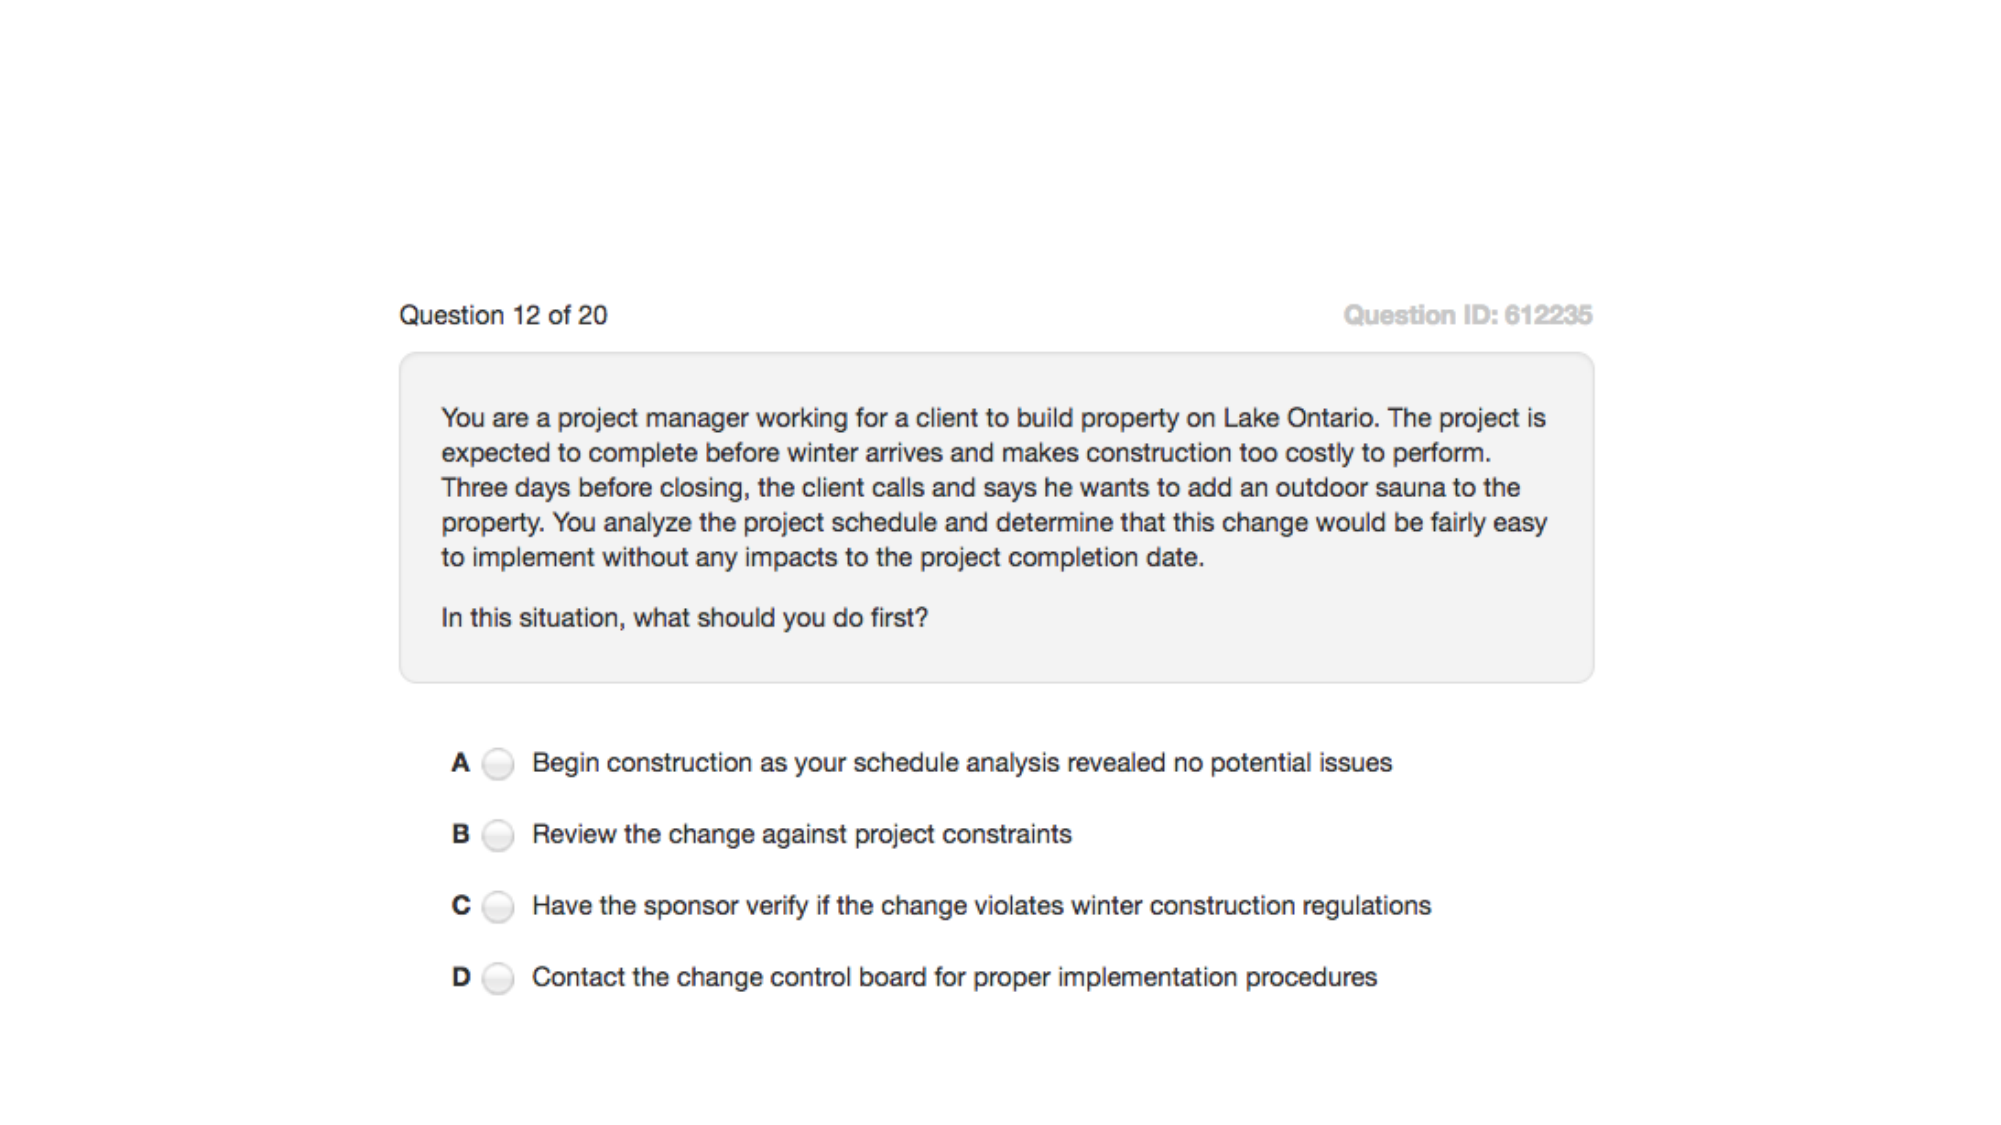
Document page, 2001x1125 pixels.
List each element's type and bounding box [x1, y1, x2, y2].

list [392, 299, 1608, 1014]
